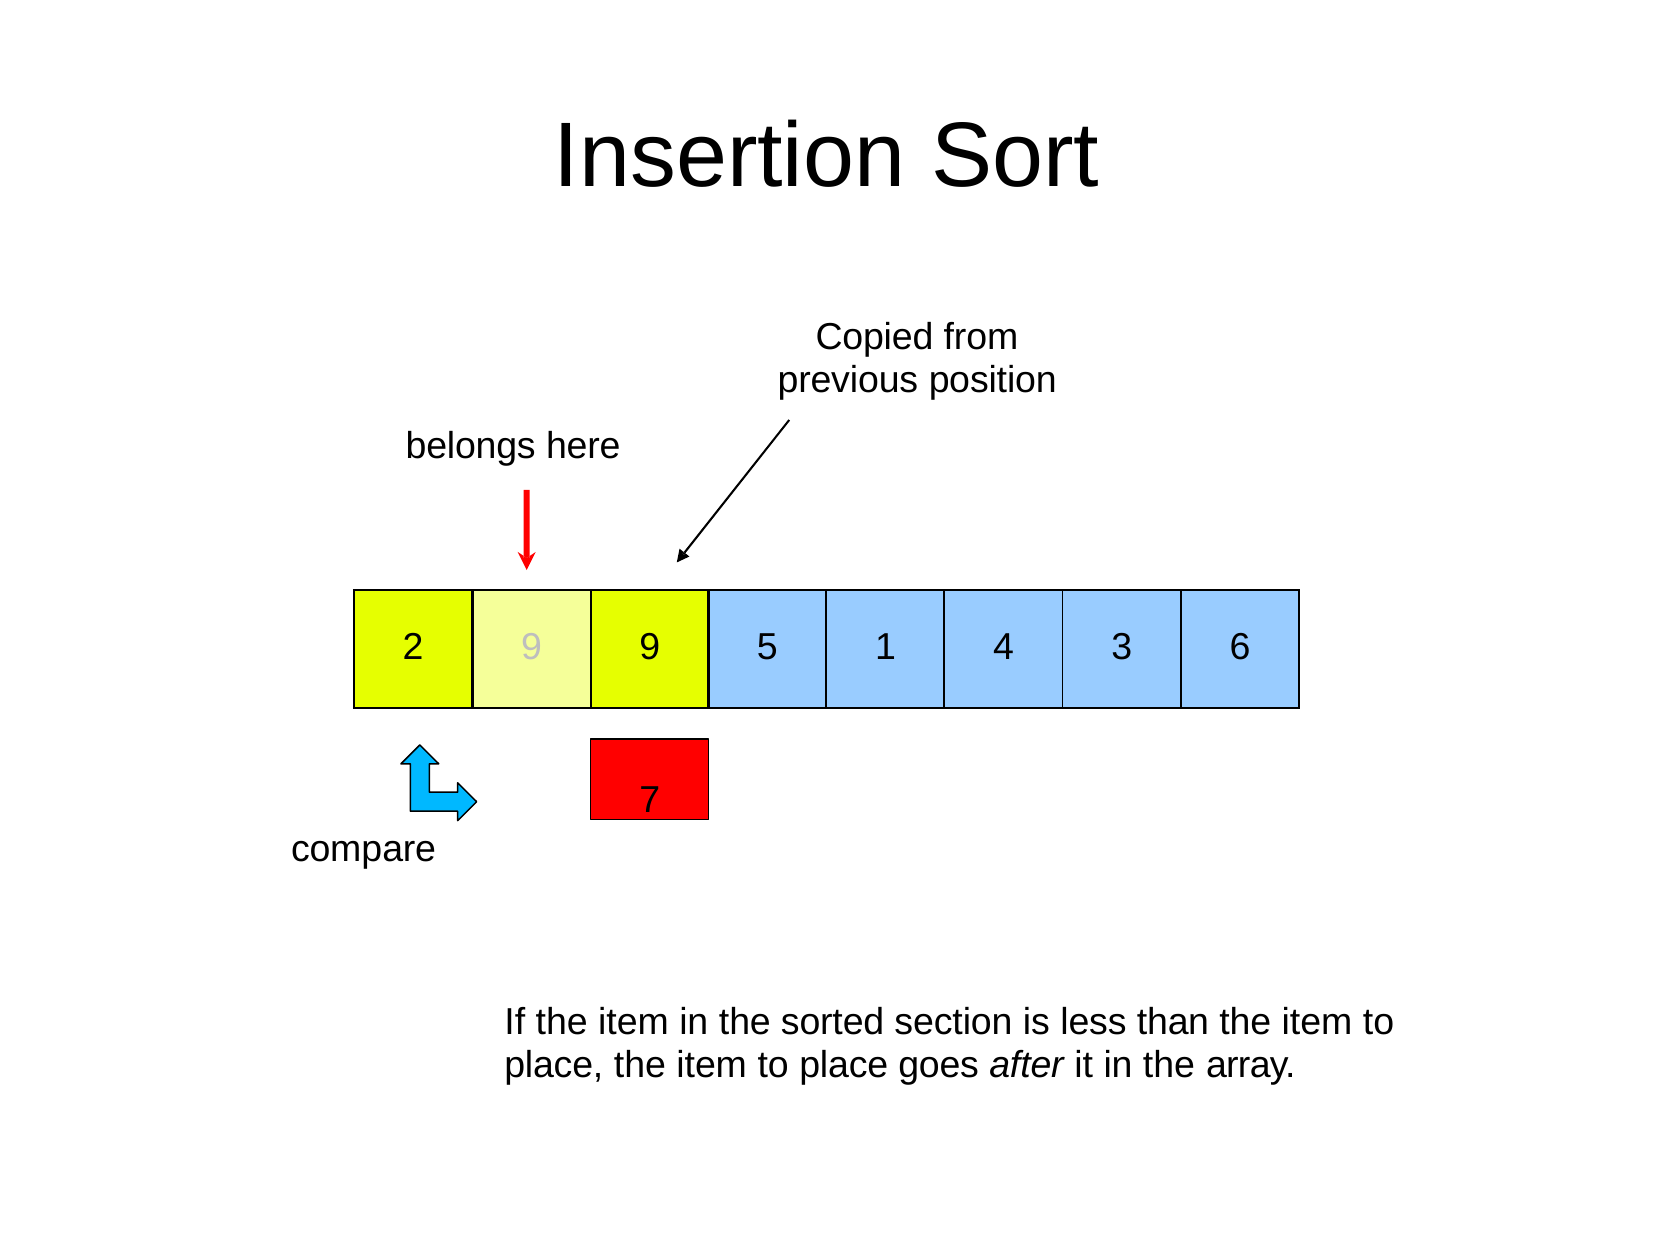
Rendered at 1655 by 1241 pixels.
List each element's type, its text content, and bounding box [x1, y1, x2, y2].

table_header 9 [474, 591, 590, 707]
table_header 1 [827, 591, 943, 707]
text_box [400, 744, 477, 821]
table_header 3 [1063, 591, 1180, 707]
text_box [517, 489, 536, 571]
text_box [676, 466, 755, 563]
table_header 9 [592, 591, 707, 707]
table_header 5 [710, 591, 825, 707]
text_box compare [288, 821, 439, 869]
table_header 2 [355, 591, 471, 707]
text_box Copied from previous position belongs here [402, 311, 1060, 466]
table_header 6 [1182, 591, 1298, 707]
text_box 7 [590, 739, 709, 820]
title Insertion Sort [551, 92, 1102, 303]
table_header 4 [945, 591, 1062, 707]
text_box If the item in the sorted section is less than the item to place, the item to place goes after it in the array. [502, 996, 1401, 1086]
